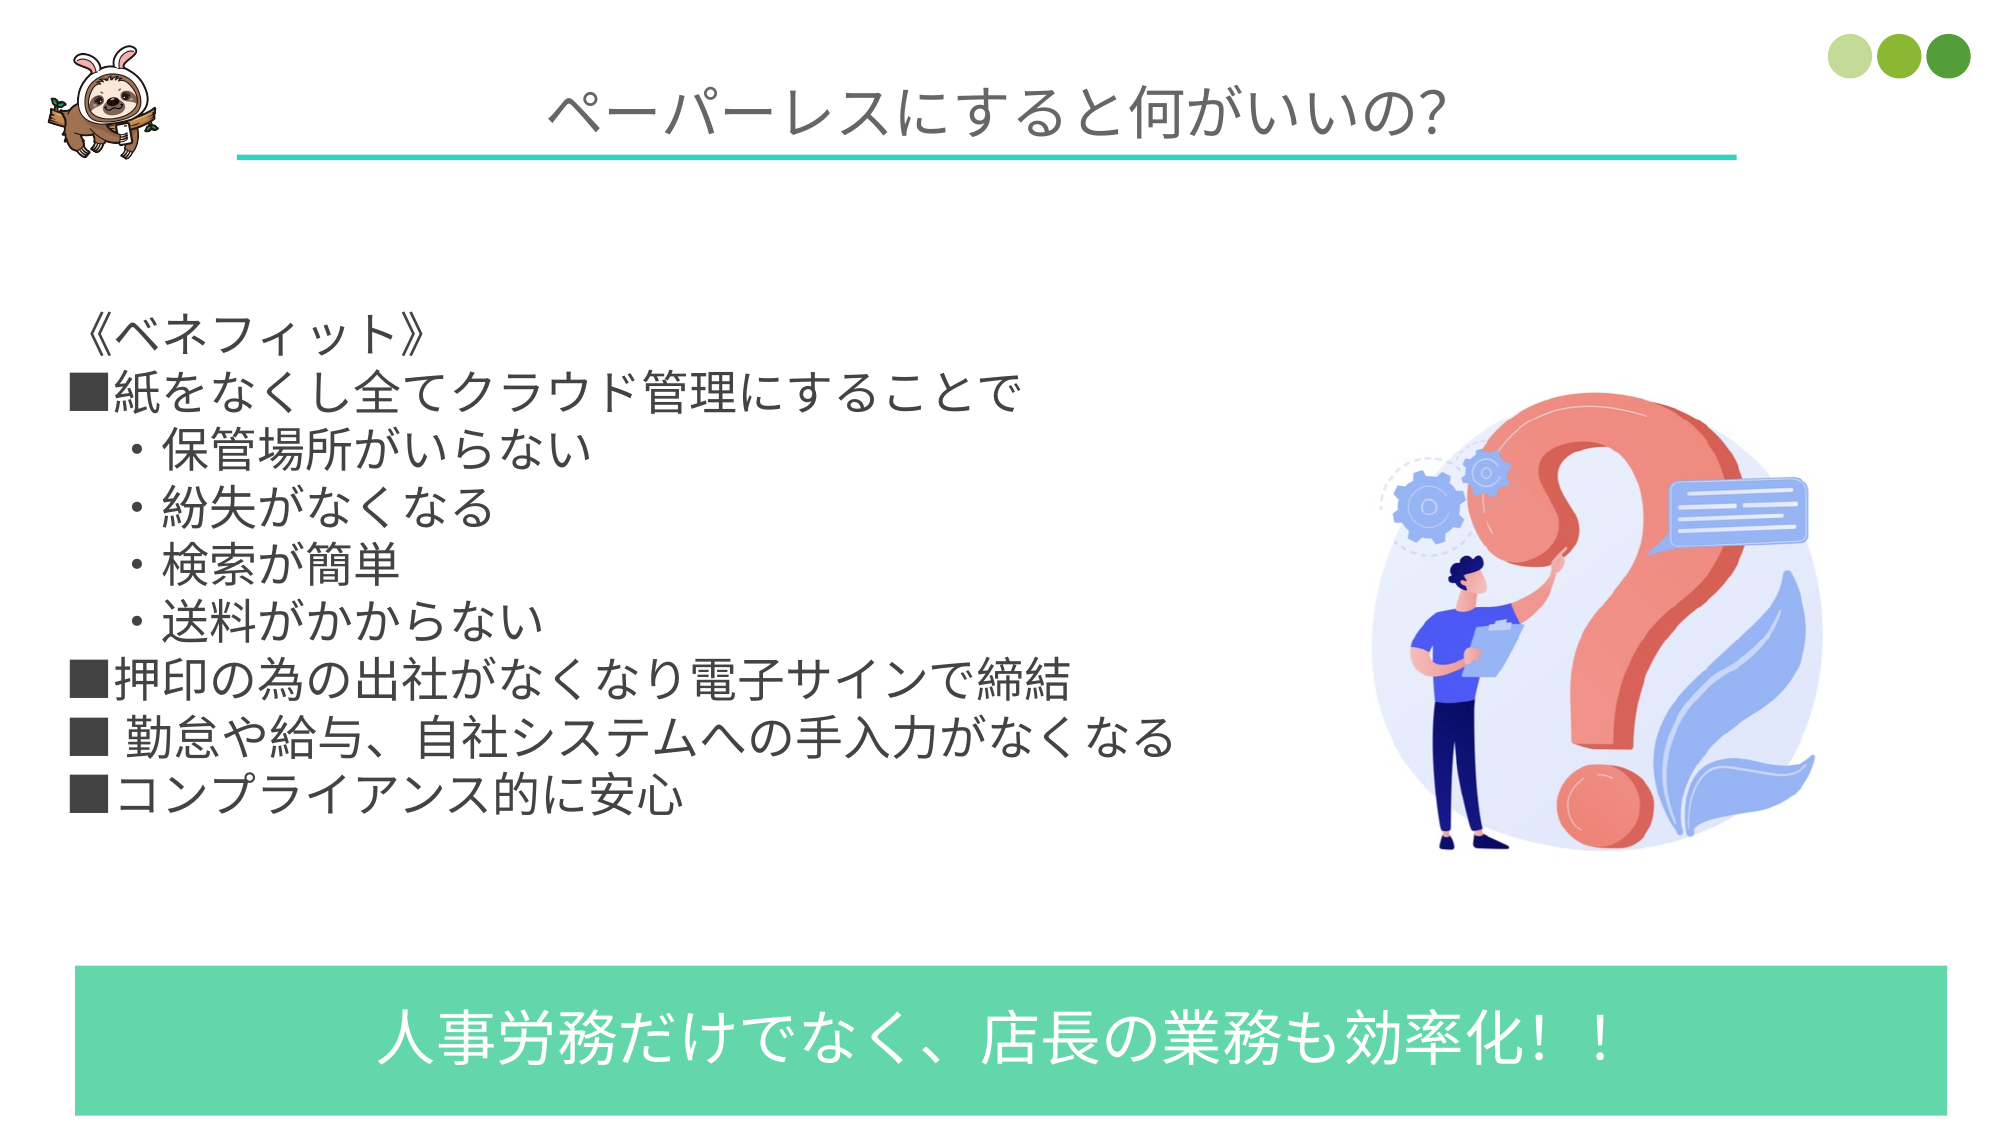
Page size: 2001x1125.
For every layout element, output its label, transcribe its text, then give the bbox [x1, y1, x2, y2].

text_box 《ベネフィット》 ■紙をなくし全てクラウド管理にすることで ・保管場所がいらない ・紛失がなくなる ・検索が簡単 ・送料がかからない ■押印の為の出社がなくなり電子サインで締結 ■勤怠や給与、自社システムへの手入力がなくなる ■コンプライアンス的に安心 [50, 289, 1354, 837]
text_box ペーパーレスにすると何がいいの？ [82, 40, 1940, 191]
picture [1299, 326, 1897, 922]
title 人事労務だけでなく、店長の業務も効率化！！ [74, 965, 1948, 1117]
picture [32, 33, 176, 177]
